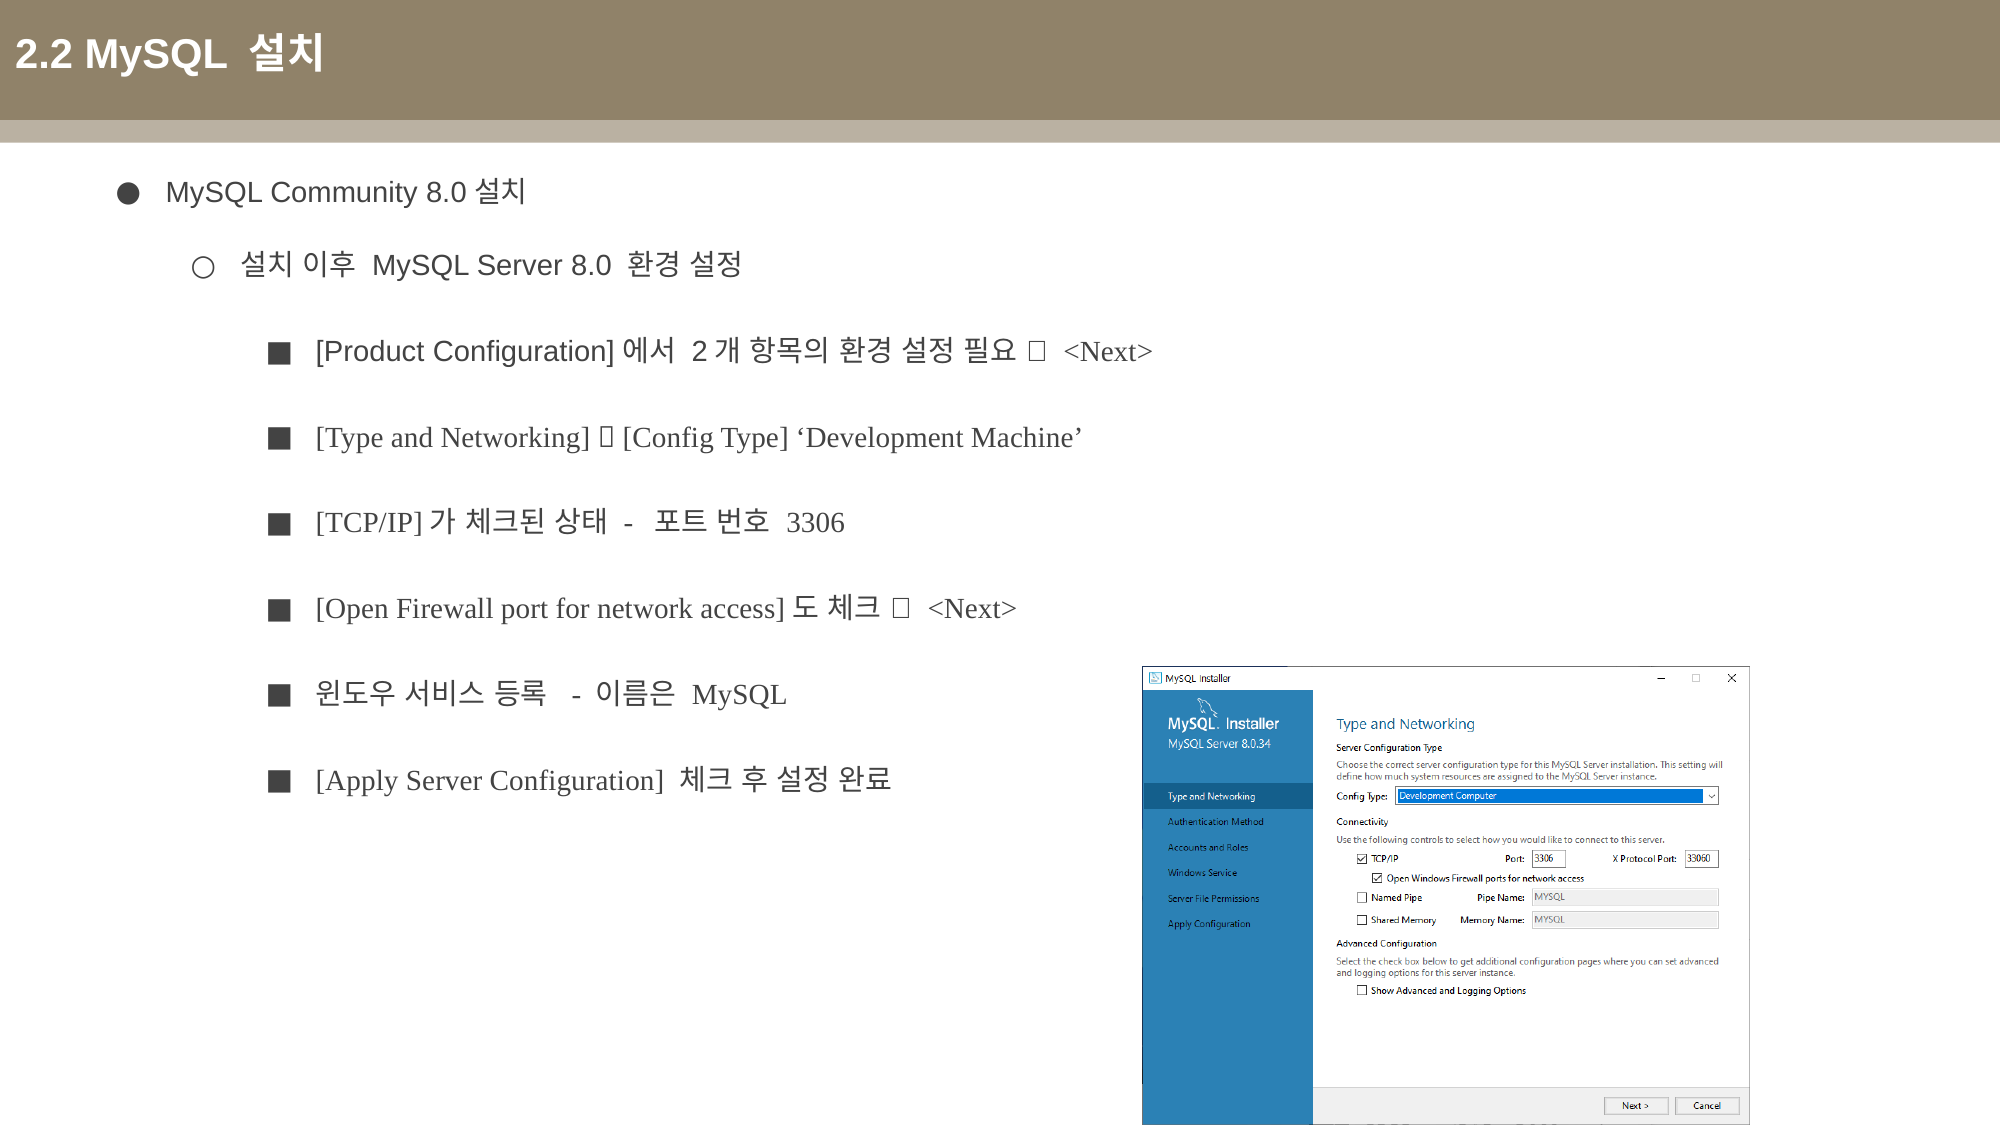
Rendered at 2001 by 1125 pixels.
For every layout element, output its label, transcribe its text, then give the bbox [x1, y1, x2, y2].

text_box 2.2 MySQL 설치 [0, 12, 1864, 138]
list MySQL Community 8.0설치 설치 이후 MySQL Server 8.0 환경 설정 [Product Configuration]에서 2개 항목의 환경 설정 필요  <Next> [Type and Networking]  [Config Type] ‘Development Machine’ [TCP/IP]가 체크된 상태 - 포트 번호 3306 [Open Firewall port for network access]도 체크  <Next> 윈도우 서비스 등록 - 이름은 MySQL [Apply Server Configuration] 체크 후 설정 완료 [75, 152, 1501, 1091]
picture [1142, 666, 1751, 1125]
